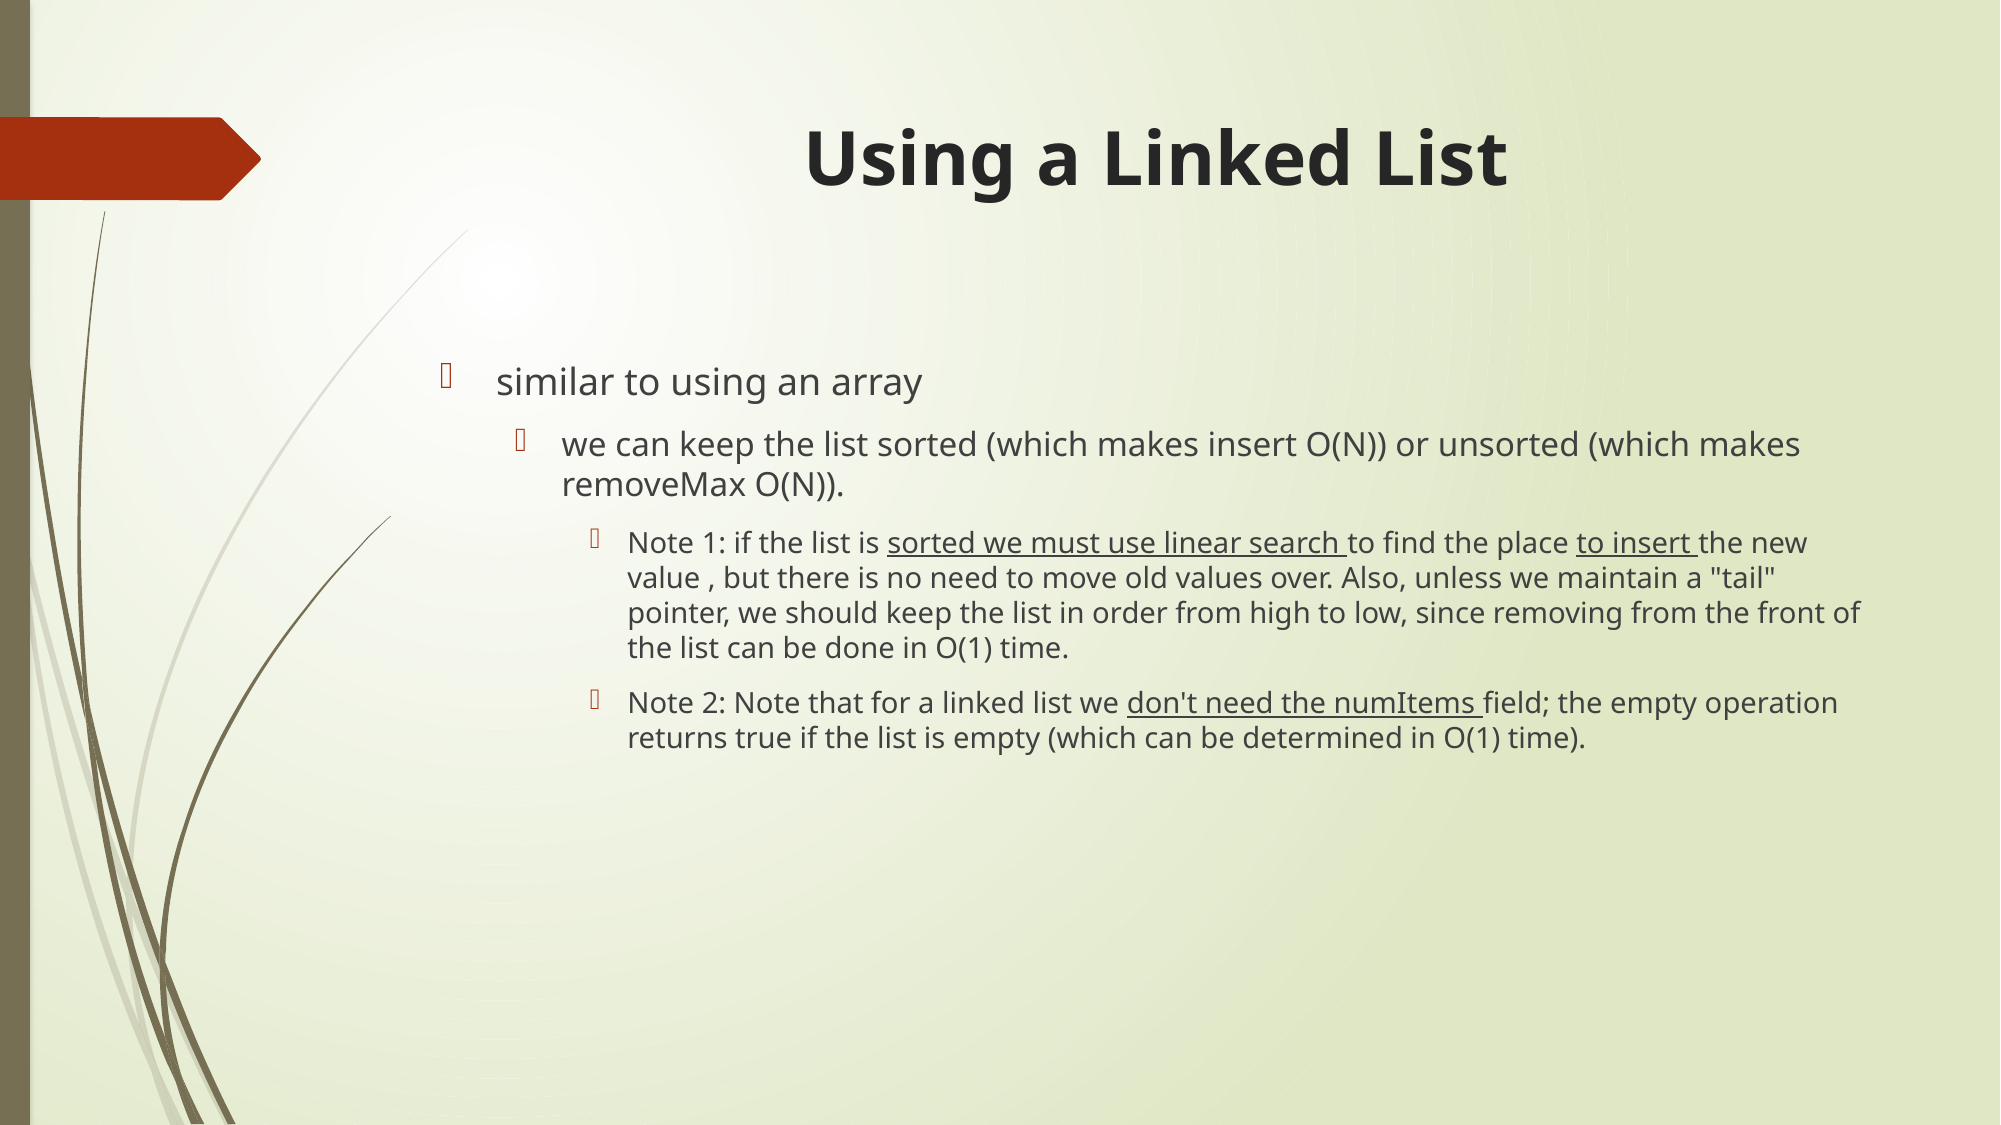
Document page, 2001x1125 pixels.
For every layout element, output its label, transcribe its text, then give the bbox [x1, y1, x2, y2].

title Using a Linked List [425, 102, 1888, 313]
list similar to using an array we can keep the list sorted (which makes insert O(N)) or unsorted (which makes removeMax O(N)). Note 1: if the list is sorted we must use linear search to find the place to insert the new value , but there is no need to move old values over. Also, unless we maintain a "tail" pointer, we should keep the list in order from high to low, since removing from the front of the list can be done in O(1) time. Note 2: Note that for a linked list we don't need the numItems field; the empty operation returns true if the list is empty (which can be determined in O(1) time). [424, 350, 1888, 970]
